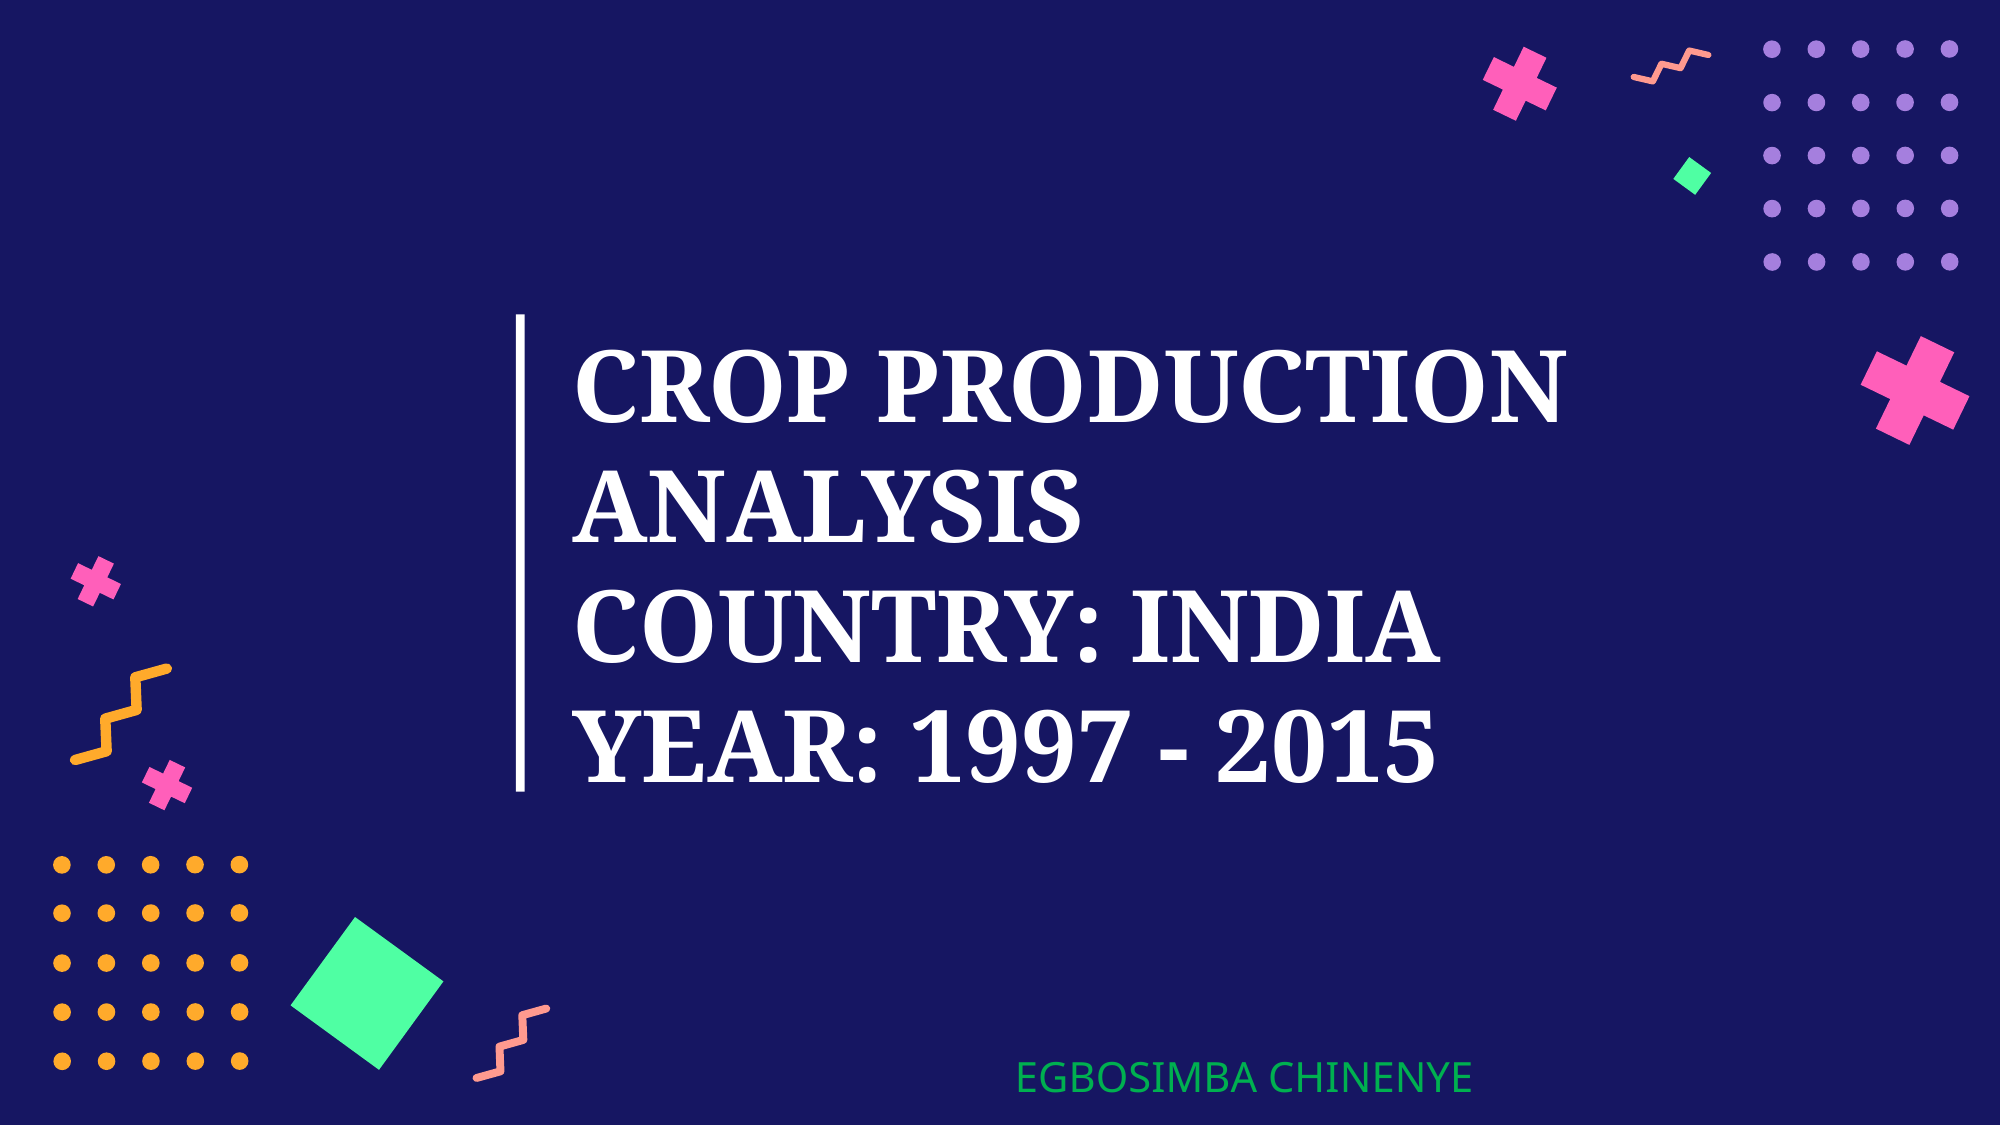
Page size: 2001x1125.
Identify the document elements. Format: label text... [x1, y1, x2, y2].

subtitle EGBOSIMBA CHINENYE [999, 1032, 2000, 1125]
title CROP PRODUCTION ANALYSIS COUNTRY: INDIA YEAR: 1997 - 2015 [557, 315, 1960, 810]
